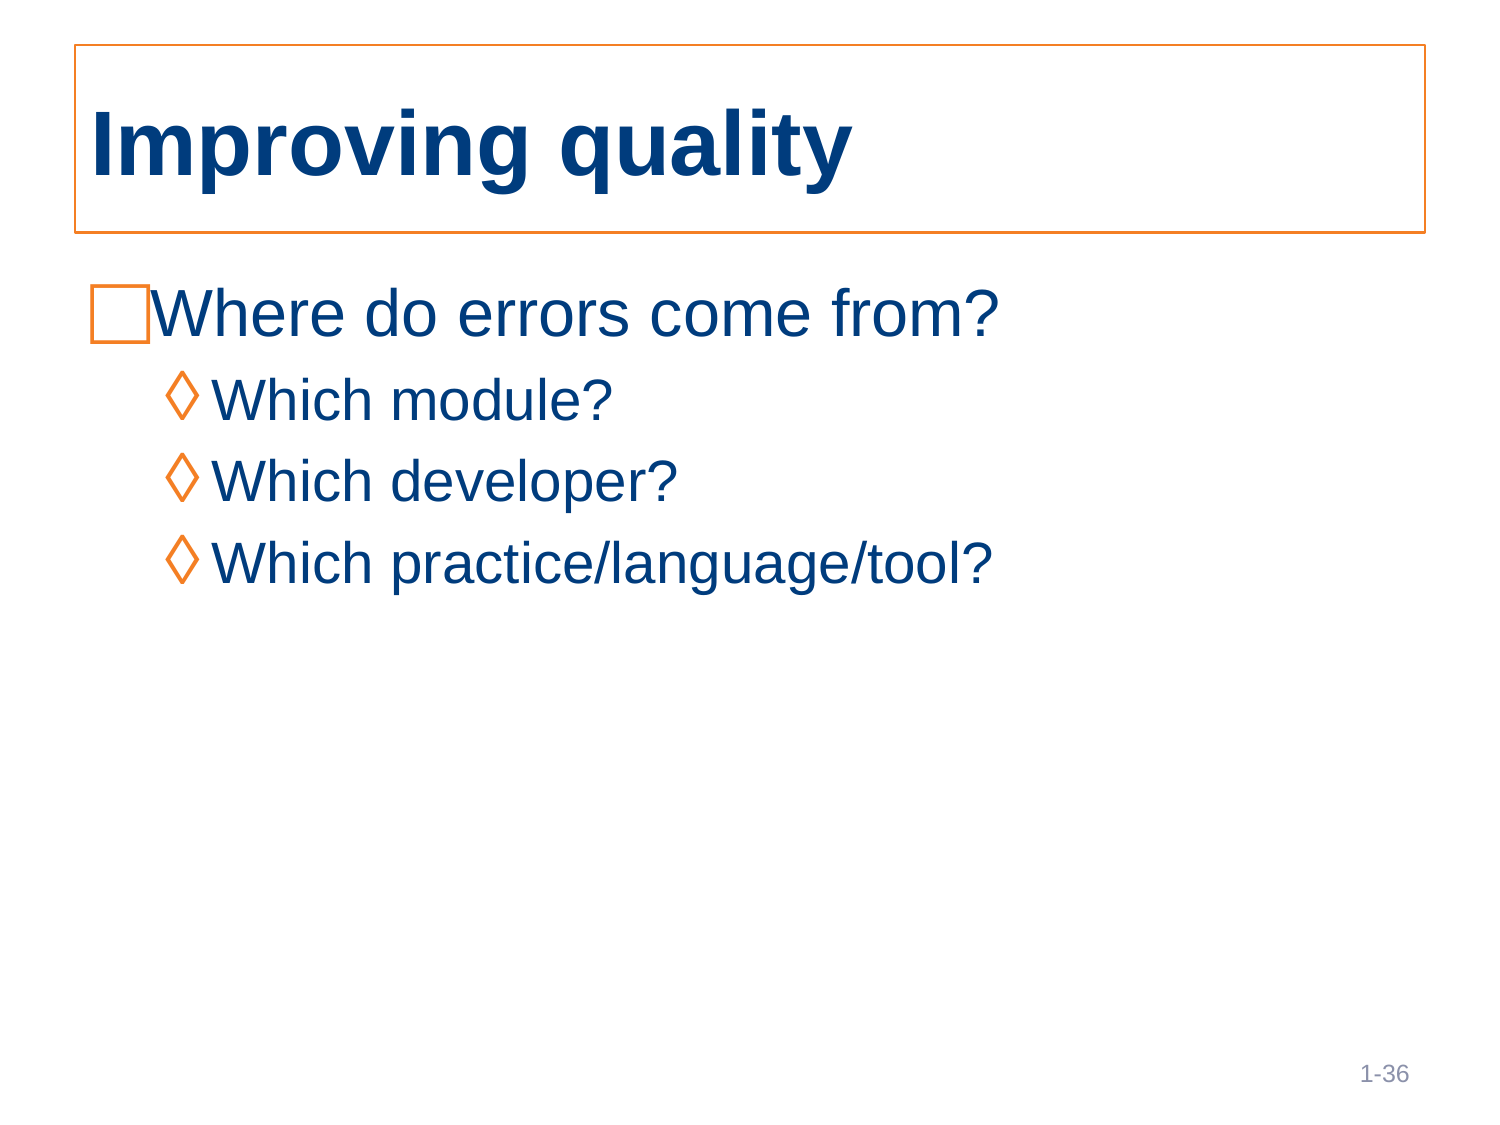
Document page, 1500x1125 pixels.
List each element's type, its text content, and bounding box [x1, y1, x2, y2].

slide_number 36 [1074, 1042, 1425, 1103]
list Where do errors come from? Which module? Which developer? Which practice/language/tool? [75, 262, 1425, 1038]
title Improving quality [74, 44, 1426, 234]
